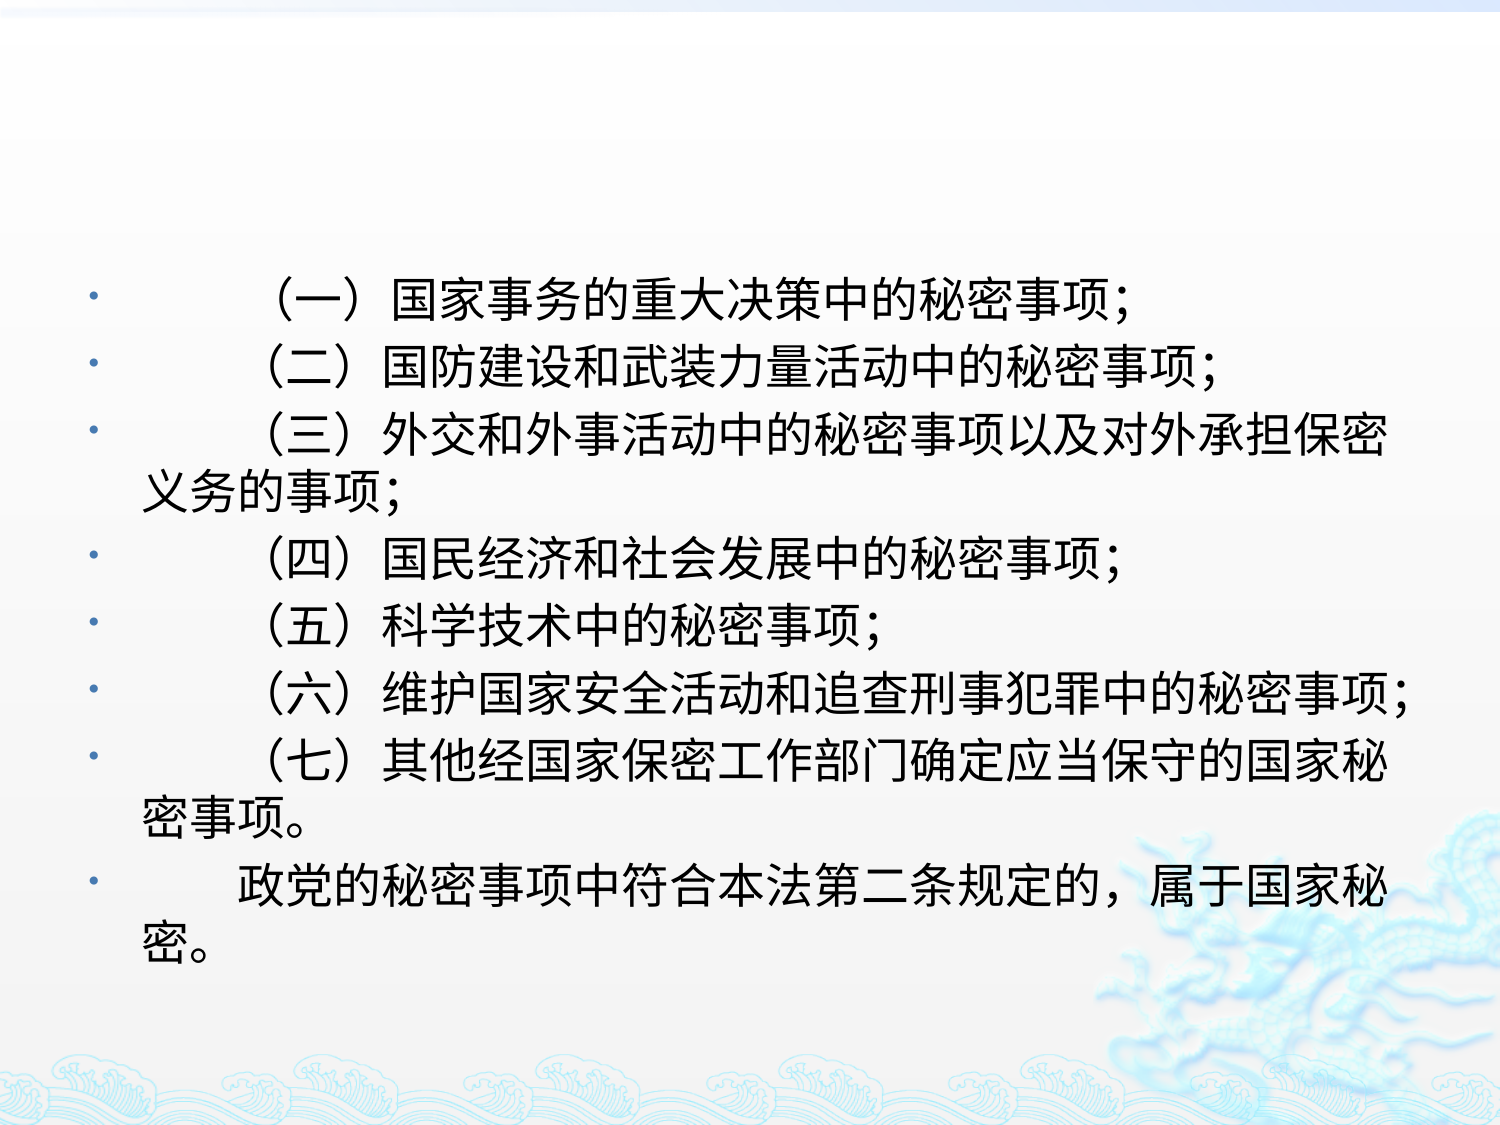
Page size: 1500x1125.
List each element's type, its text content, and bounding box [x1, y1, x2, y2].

list （一）国家事务的重大决策中的秘密事项； （二）国防建设和武装力量活动中的秘密事项； （三）外交和外事活动中的秘密事项以及对外承担保密义务的事项； （四）国民经济和社会发展中的秘密事项； （五）科学技术中的秘密事项； （六）维护国家安全活动和追查刑事犯罪中的秘密事项； （七）其他经国家保密工作部门确定应当保守的国家秘密事项。 政党的秘密事项中符合本法第二条规定的，属于国家秘密。 [75, 262, 1425, 1005]
